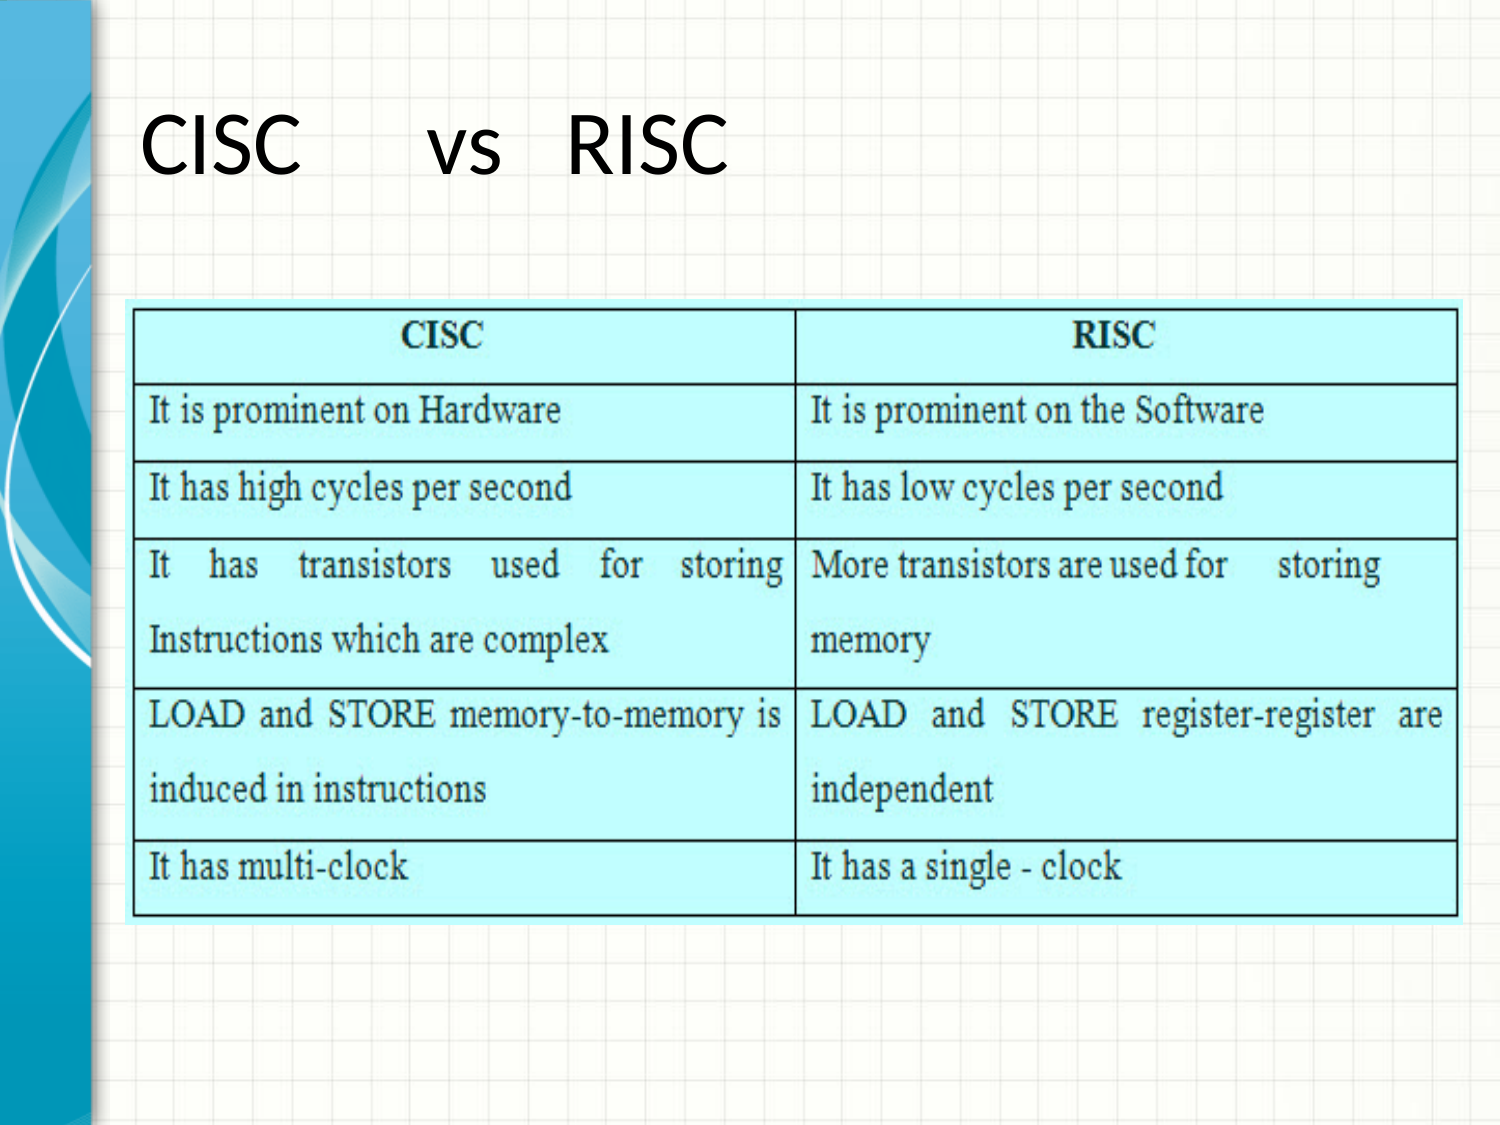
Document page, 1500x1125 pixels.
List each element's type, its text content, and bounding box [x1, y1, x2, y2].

title CISC vs RISC [125, 44, 1450, 232]
picture [0, 0, 1500, 1125]
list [124, 299, 1463, 926]
